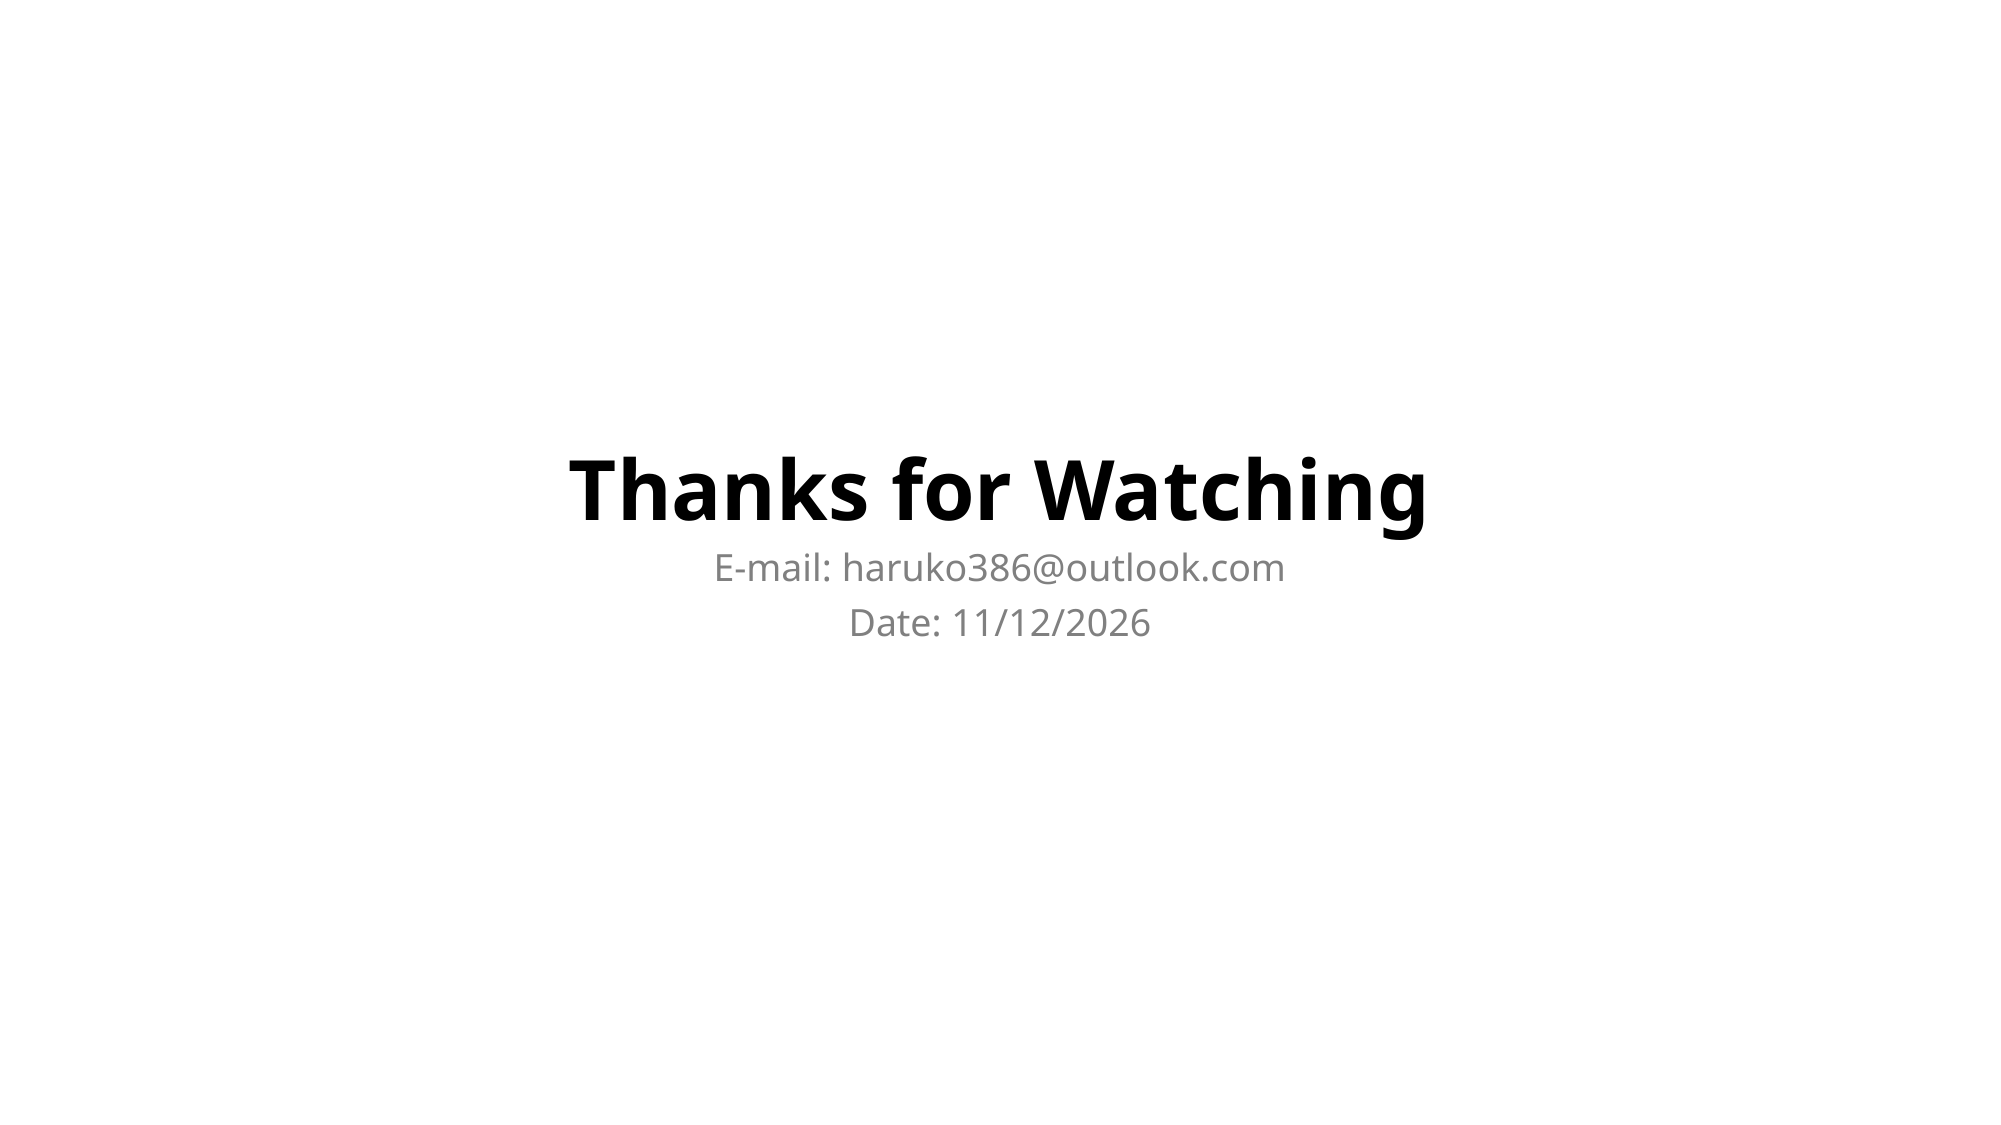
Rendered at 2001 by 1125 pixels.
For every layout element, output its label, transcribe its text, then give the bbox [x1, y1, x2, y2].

text_box E-mail: haruko386@outlook.com [500, 536, 1500, 591]
text_box Date: 2025/1/16 [500, 591, 1500, 658]
text_box Thanks for Watching [554, 429, 1446, 536]
